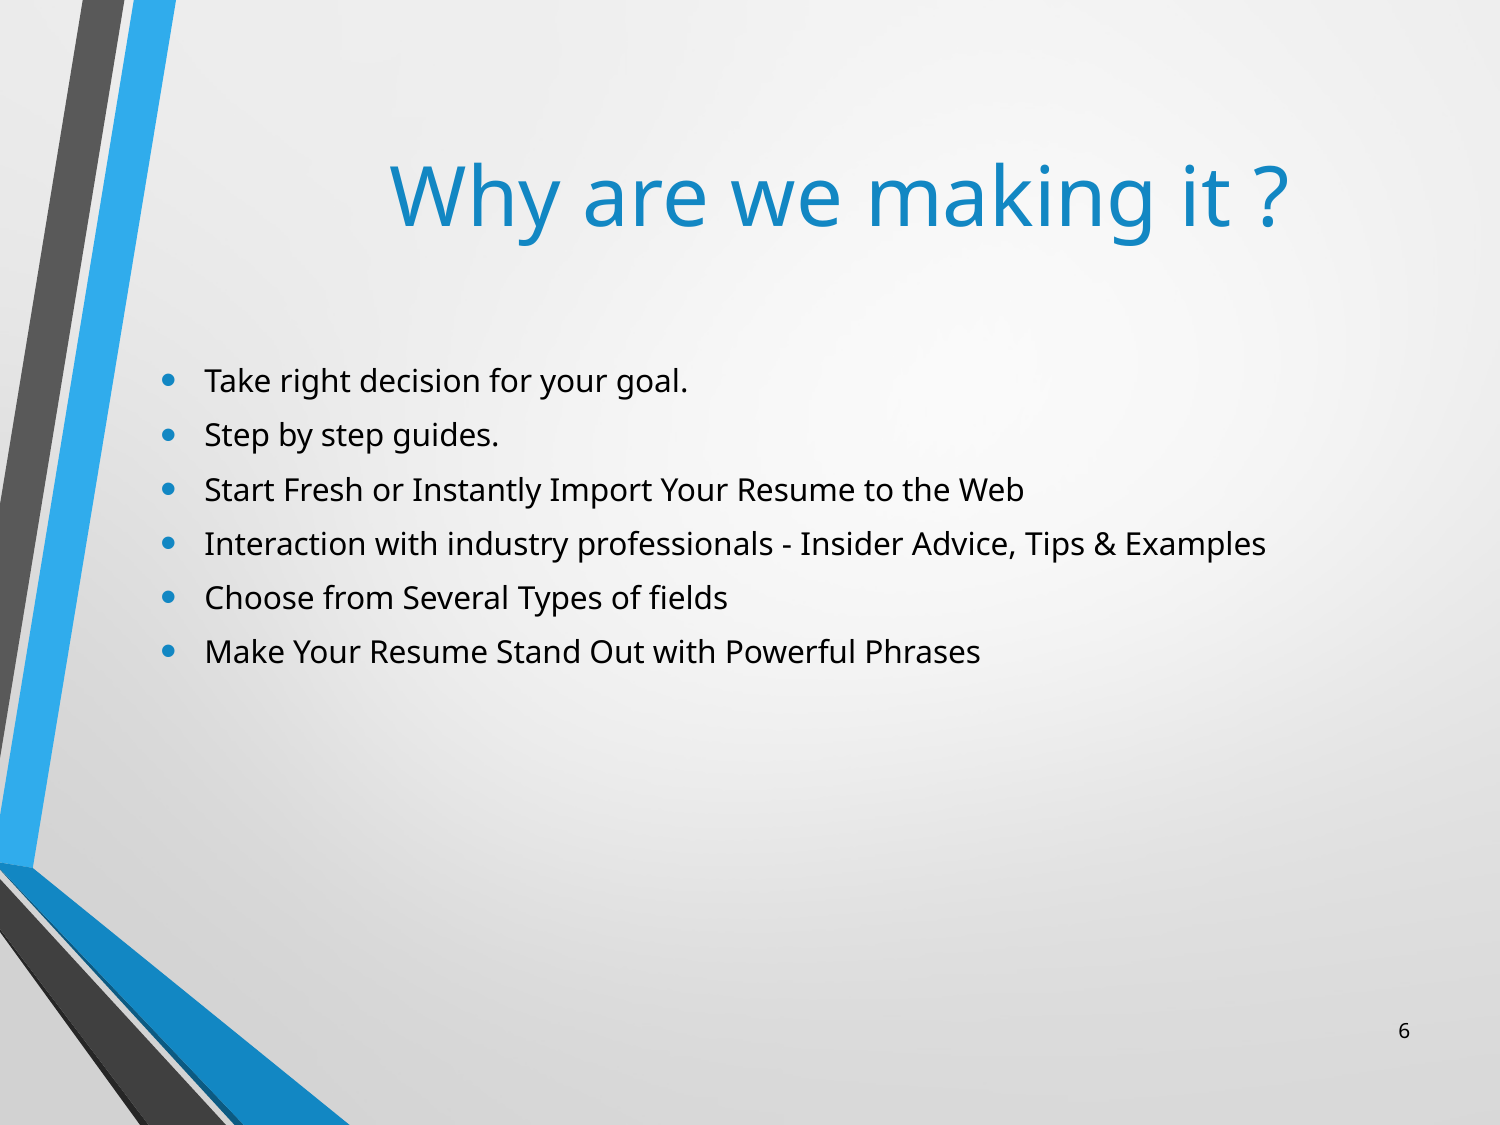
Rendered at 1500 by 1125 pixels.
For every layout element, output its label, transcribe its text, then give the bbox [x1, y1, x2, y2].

slide_number 6 [1354, 1001, 1425, 1062]
title Why are we making it ? [249, 105, 1430, 282]
list Take right decision for your goal. Step by step guides. Start Fresh or Instantly Import Your Resume to the Web Interaction with industry professionals - Insider Advice, Tips & Examples Choose from Several Types of fields Make Your Resume Stand Out with Powerful Phrases [145, 351, 1375, 963]
